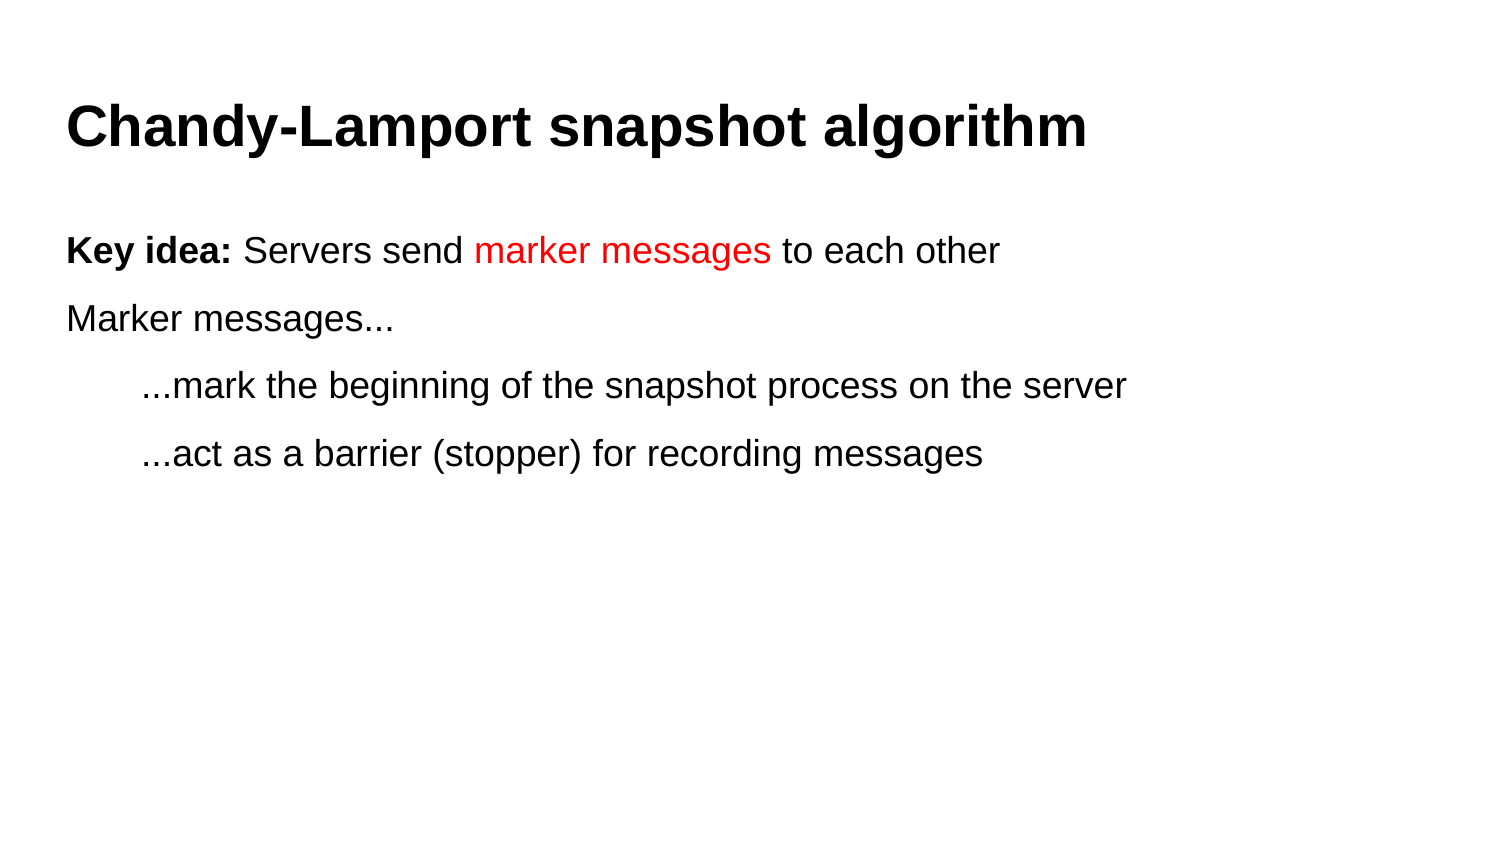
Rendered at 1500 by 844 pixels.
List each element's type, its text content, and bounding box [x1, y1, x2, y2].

title Chandy-Lamport snapshot algorithm [51, 72, 1449, 167]
list Key idea: Servers send marker messages to each other Marker messages... ...mark the beginning of the snapshot process on the server ...act as a barrier (stopper) for recording messages [51, 189, 1449, 772]
